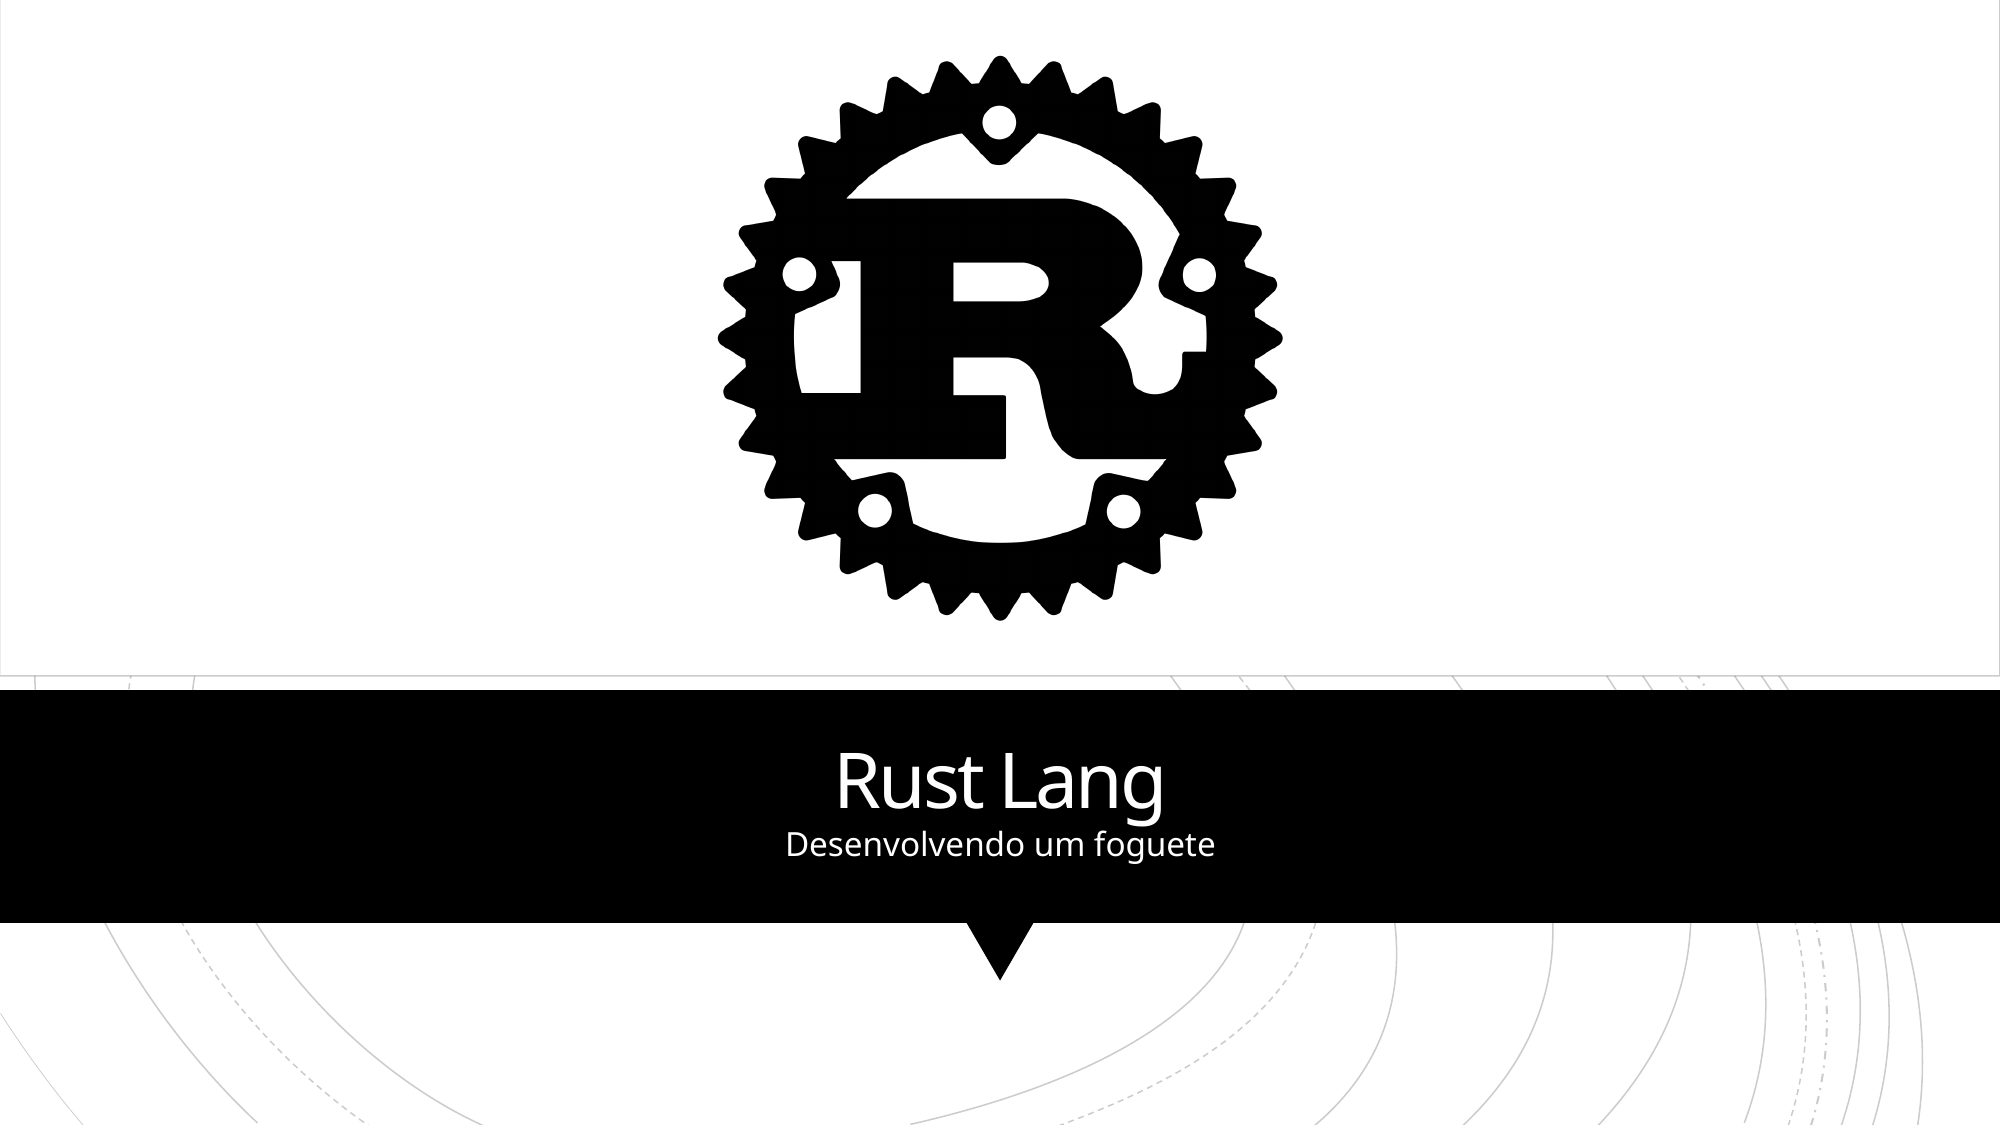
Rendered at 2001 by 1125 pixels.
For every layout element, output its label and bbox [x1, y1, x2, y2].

text_box [0, 981, 2000, 1125]
picture [714, 52, 1286, 624]
text_box [0, 0, 2000, 689]
text_box [0, 689, 2000, 981]
